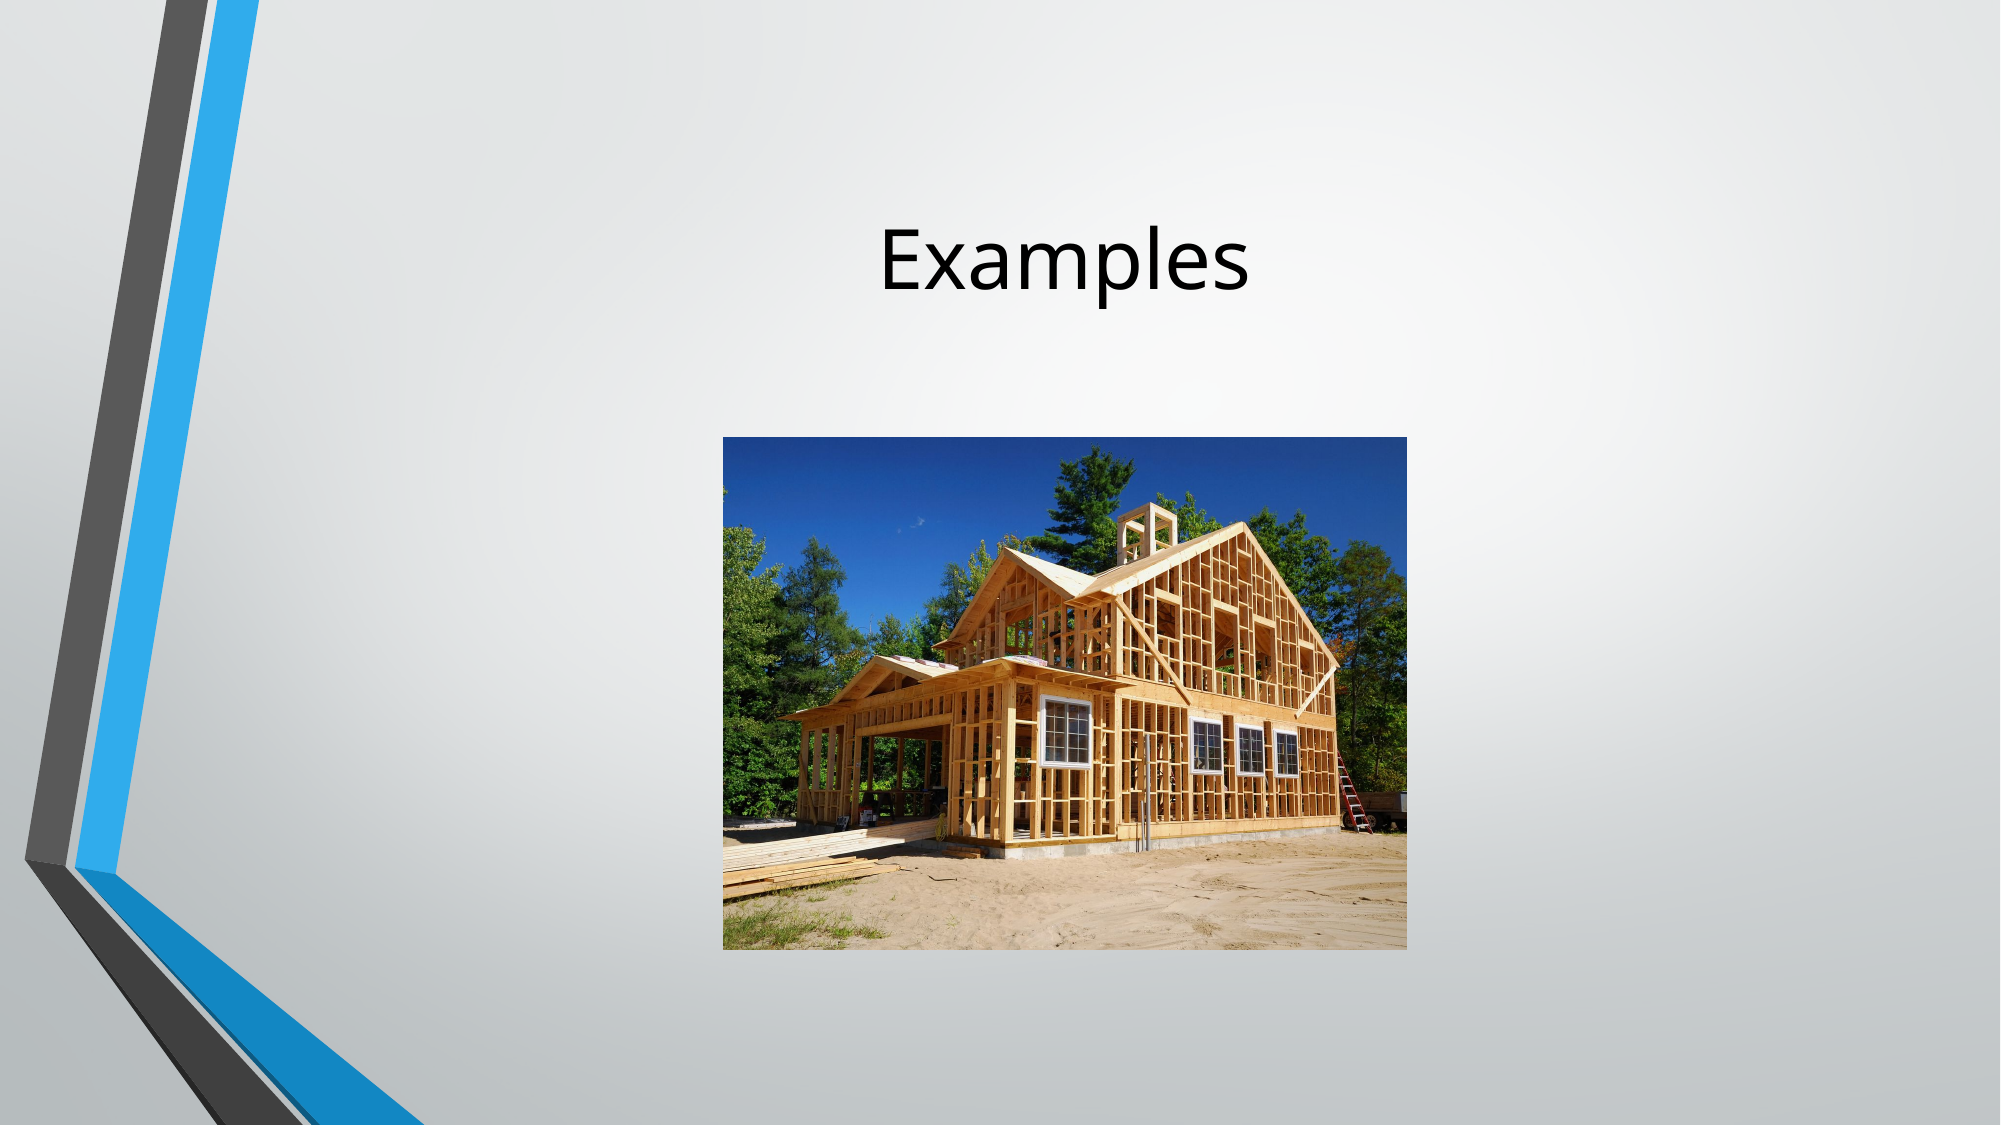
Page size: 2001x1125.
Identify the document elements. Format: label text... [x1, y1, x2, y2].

title Examples [243, 112, 1887, 400]
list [723, 437, 1408, 951]
